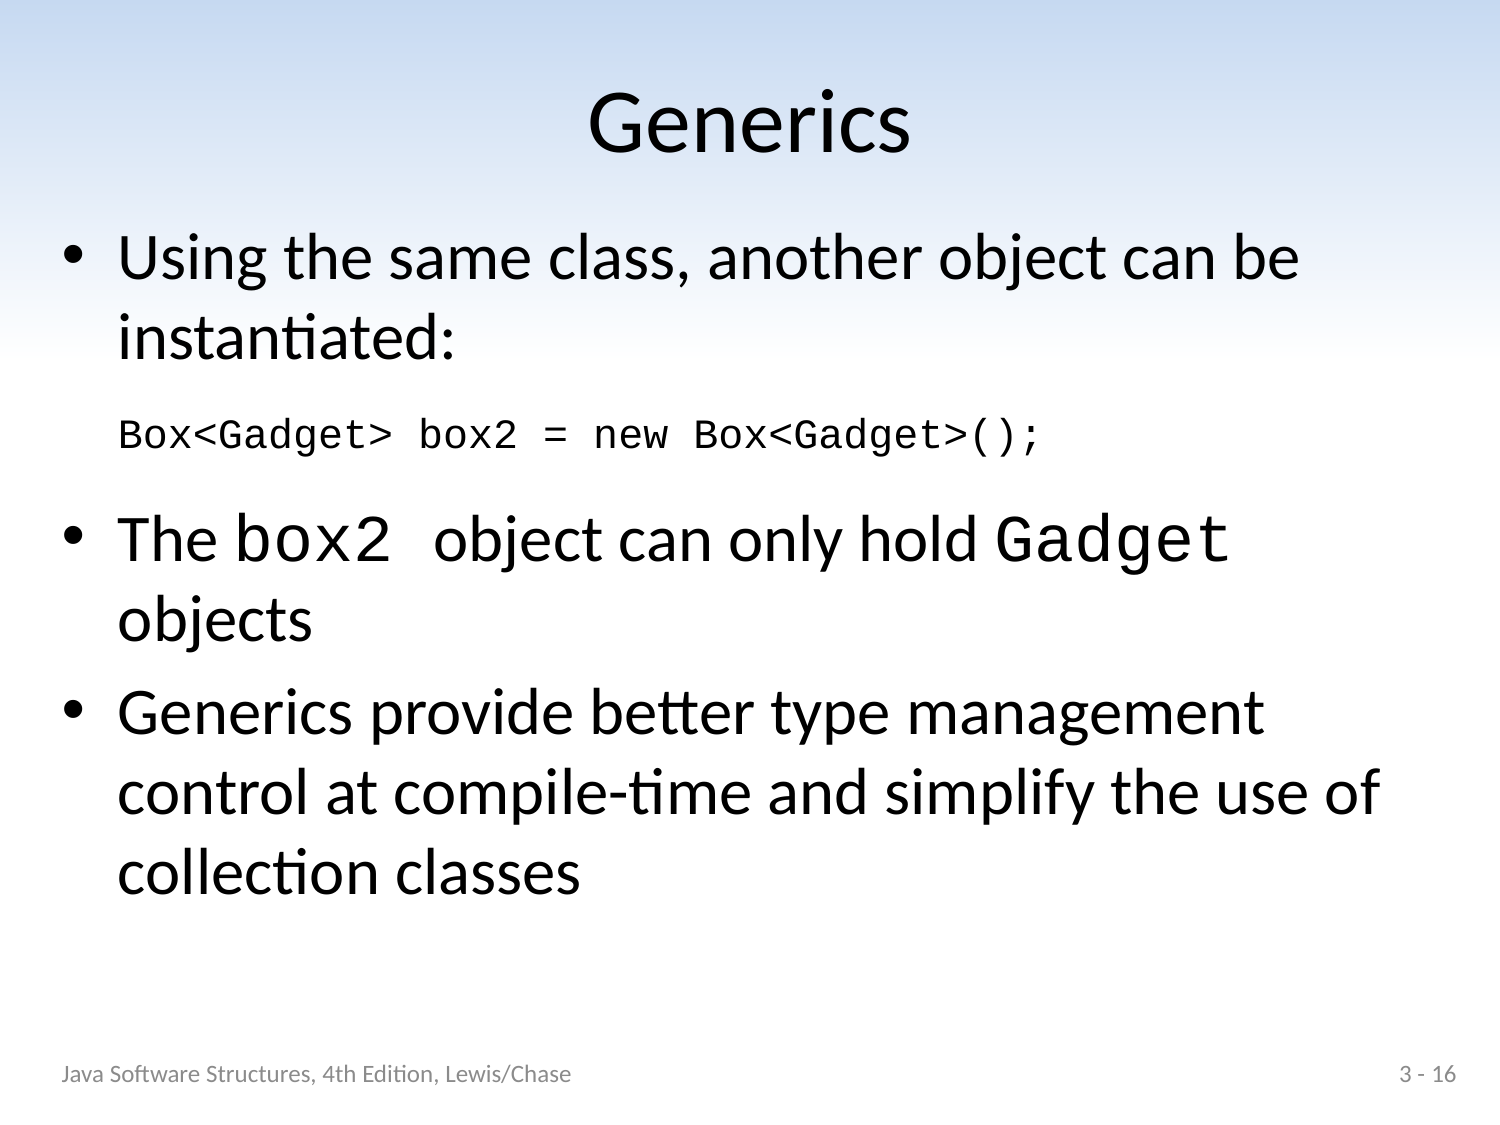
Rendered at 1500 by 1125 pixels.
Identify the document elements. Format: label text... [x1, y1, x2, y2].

slide_number 3 - 16 [1122, 1042, 1472, 1103]
footer Java Software Structures, 4th Edition, Lewis/Chase [46, 1042, 1122, 1103]
list Using the same class, another object can be instantiated: Box<Gadget> box2 = new Box<Gadget>(); The box2 object can only hold Gadget objects Generics provide better type management control at compile-time and simplify the use of collection classes [46, 205, 1473, 1043]
title Generics [28, 45, 1473, 186]
